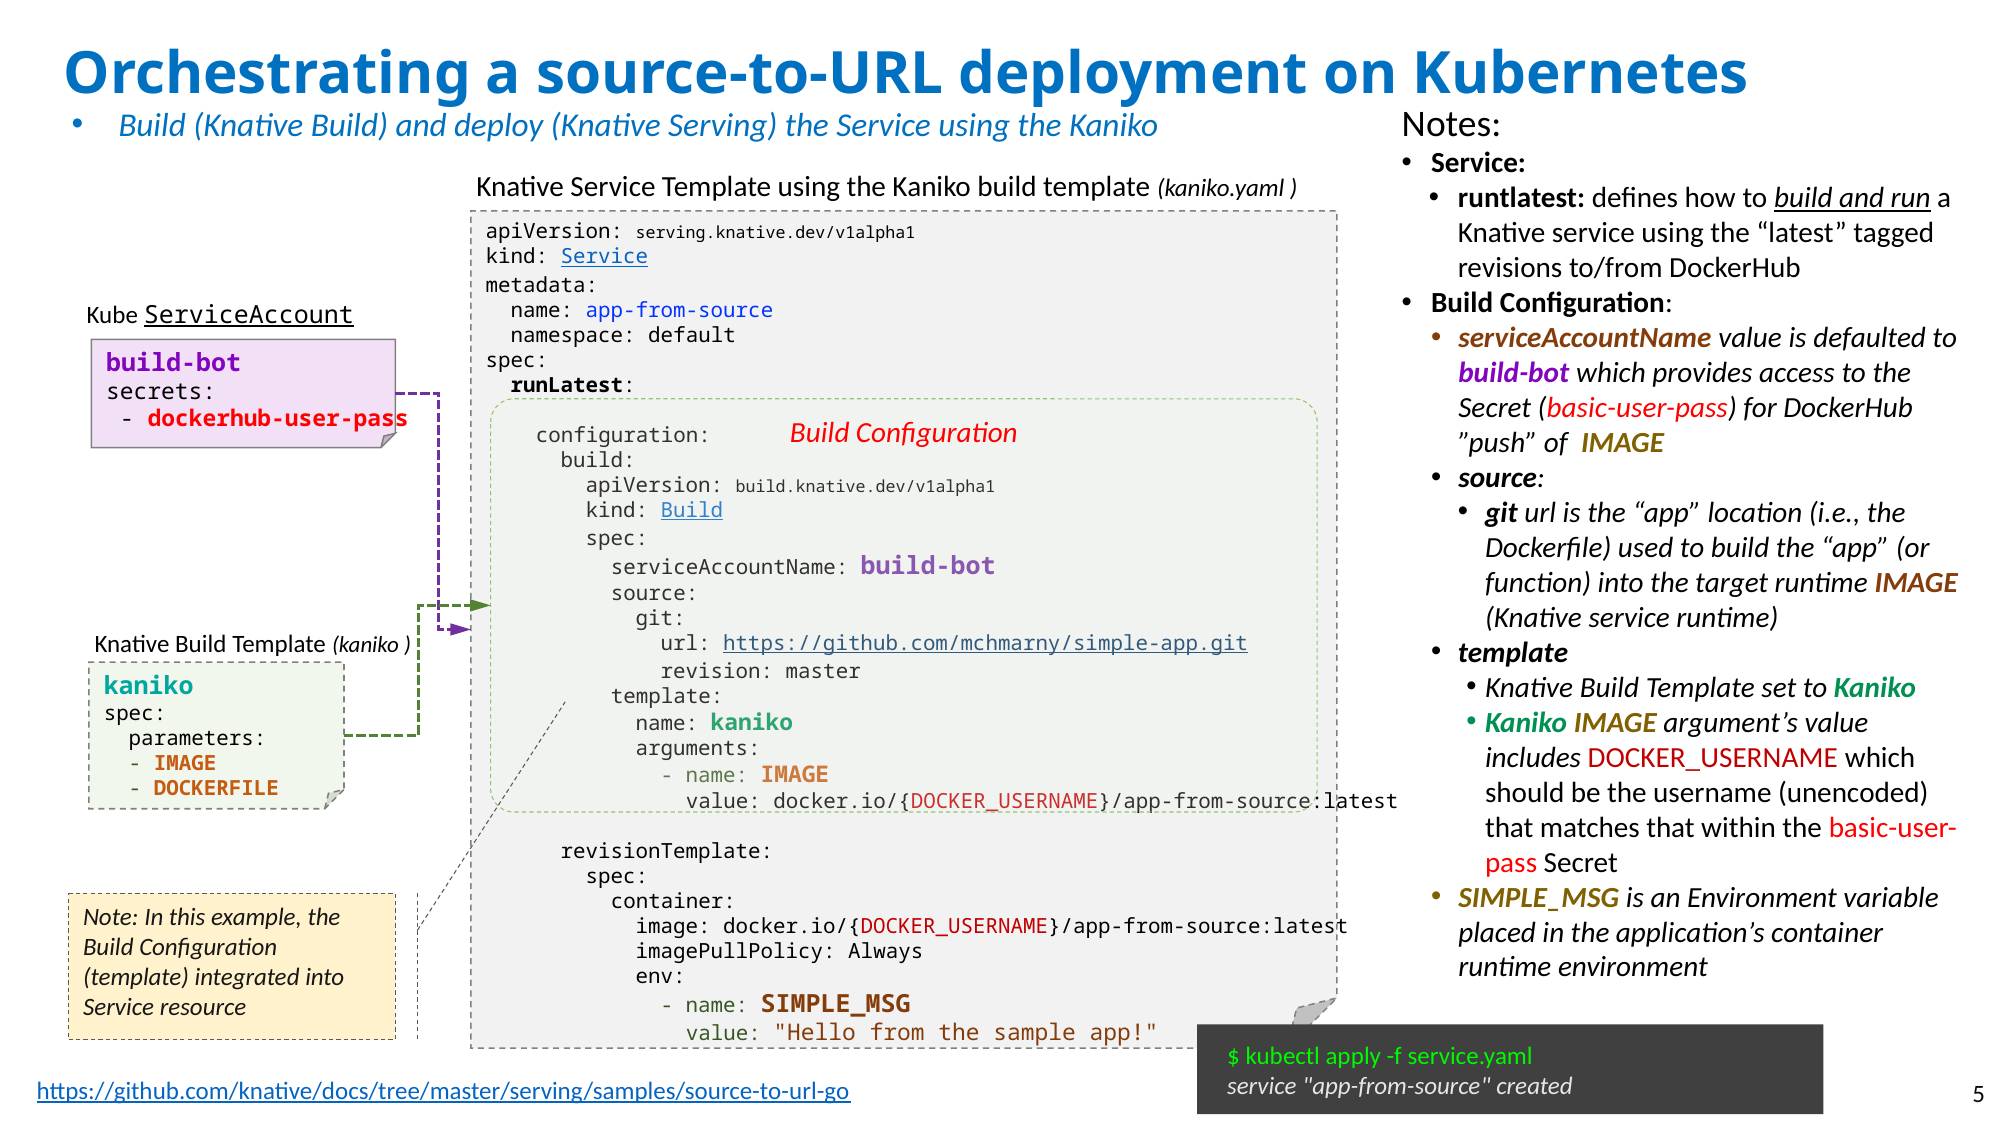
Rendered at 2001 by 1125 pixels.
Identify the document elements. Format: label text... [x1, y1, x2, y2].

text_box Note: In this example, the Build Configuration (template) integrated into Service resource [68, 893, 396, 1040]
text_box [343, 605, 491, 736]
text_box Notes: Service: runtlatest: defines how to build and run a Knative service using the “latest” tagged revisions to/from DockerHub Build Configuration: serviceAccountName value is defaulted to build-bot which provides access to the Secret (basic-user-pass) for DockerHub ”push” of IMAGE source: git url is the “app” location (i.e., the Dockerfile) used to build the “app” (or function) into the target runtime IMAGE (Knative service runtime) template Knative Build Template set to Kaniko Kaniko IMAGE argument’s value includes DOCKER_USERNAME which should be the username (unencoded) that matches that within the basic-user-pass Secret SIMPLE_MSG is an Environment variable placed in the application’s container runtime environment [1386, 91, 1974, 998]
text_box Build (Knative Build) and deploy (Knative Serving) the Service using the Kaniko [56, 96, 1176, 151]
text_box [78, 290, 396, 448]
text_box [395, 393, 471, 605]
title Orchestrating a source-to-URL deployment on Kubernetes [48, 39, 1969, 110]
slide_number 5 [1550, 1062, 2000, 1123]
text_box https://github.com/knative/docs/tree/master/serving/samples/source-to-url-go [21, 1067, 907, 1113]
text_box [74, 619, 432, 809]
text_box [459, 160, 1337, 1049]
text_box $ kubectl apply -f service.yaml service "app-from-source" created [1197, 1024, 1824, 1115]
